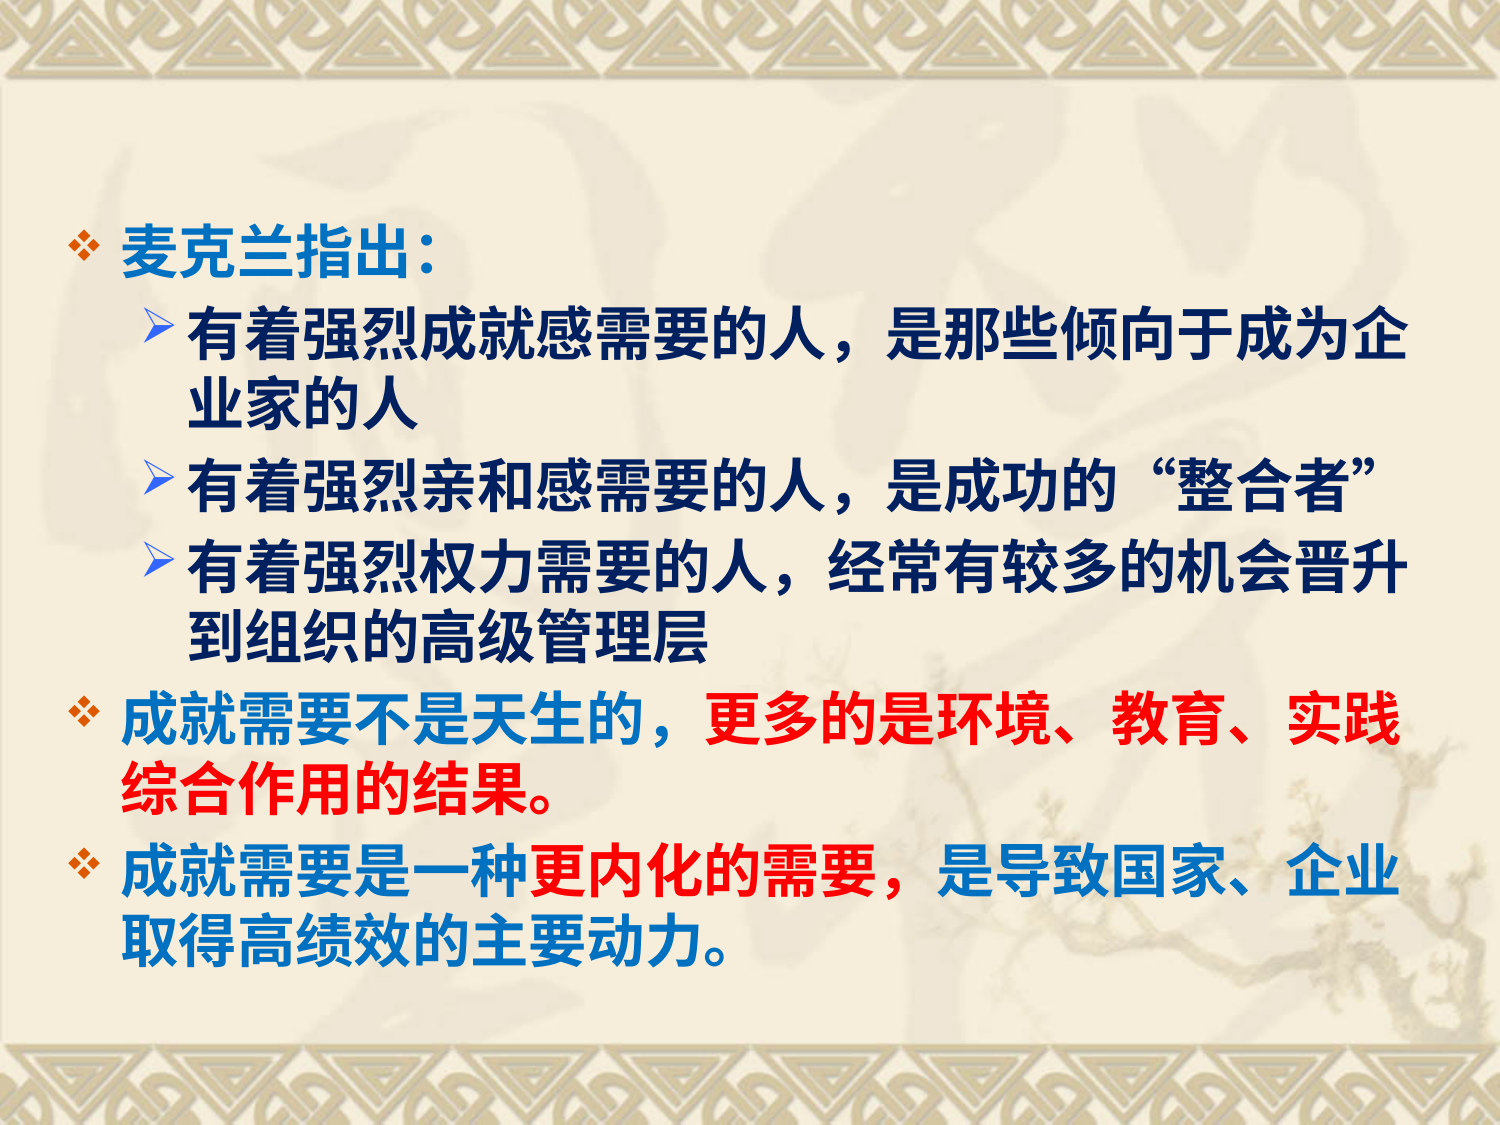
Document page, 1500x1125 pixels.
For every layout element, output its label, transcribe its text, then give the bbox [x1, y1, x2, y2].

picture [0, 0, 1500, 1125]
list 麦克兰指出： 有着强烈成就感需要的人，是那些倾向于成为企业家的人 有着强烈亲和感需要的人，是成功的“整合者” 有着强烈权力需要的人，经常有较多的机会晋升到组织的高级管理层 成就需要不是天生的，更多的是环境、教育、实践综合作用的结果。 成就需要是一种更内化的需要，是导致国家、企业取得高绩效的主要动力。 [49, 208, 1451, 1001]
